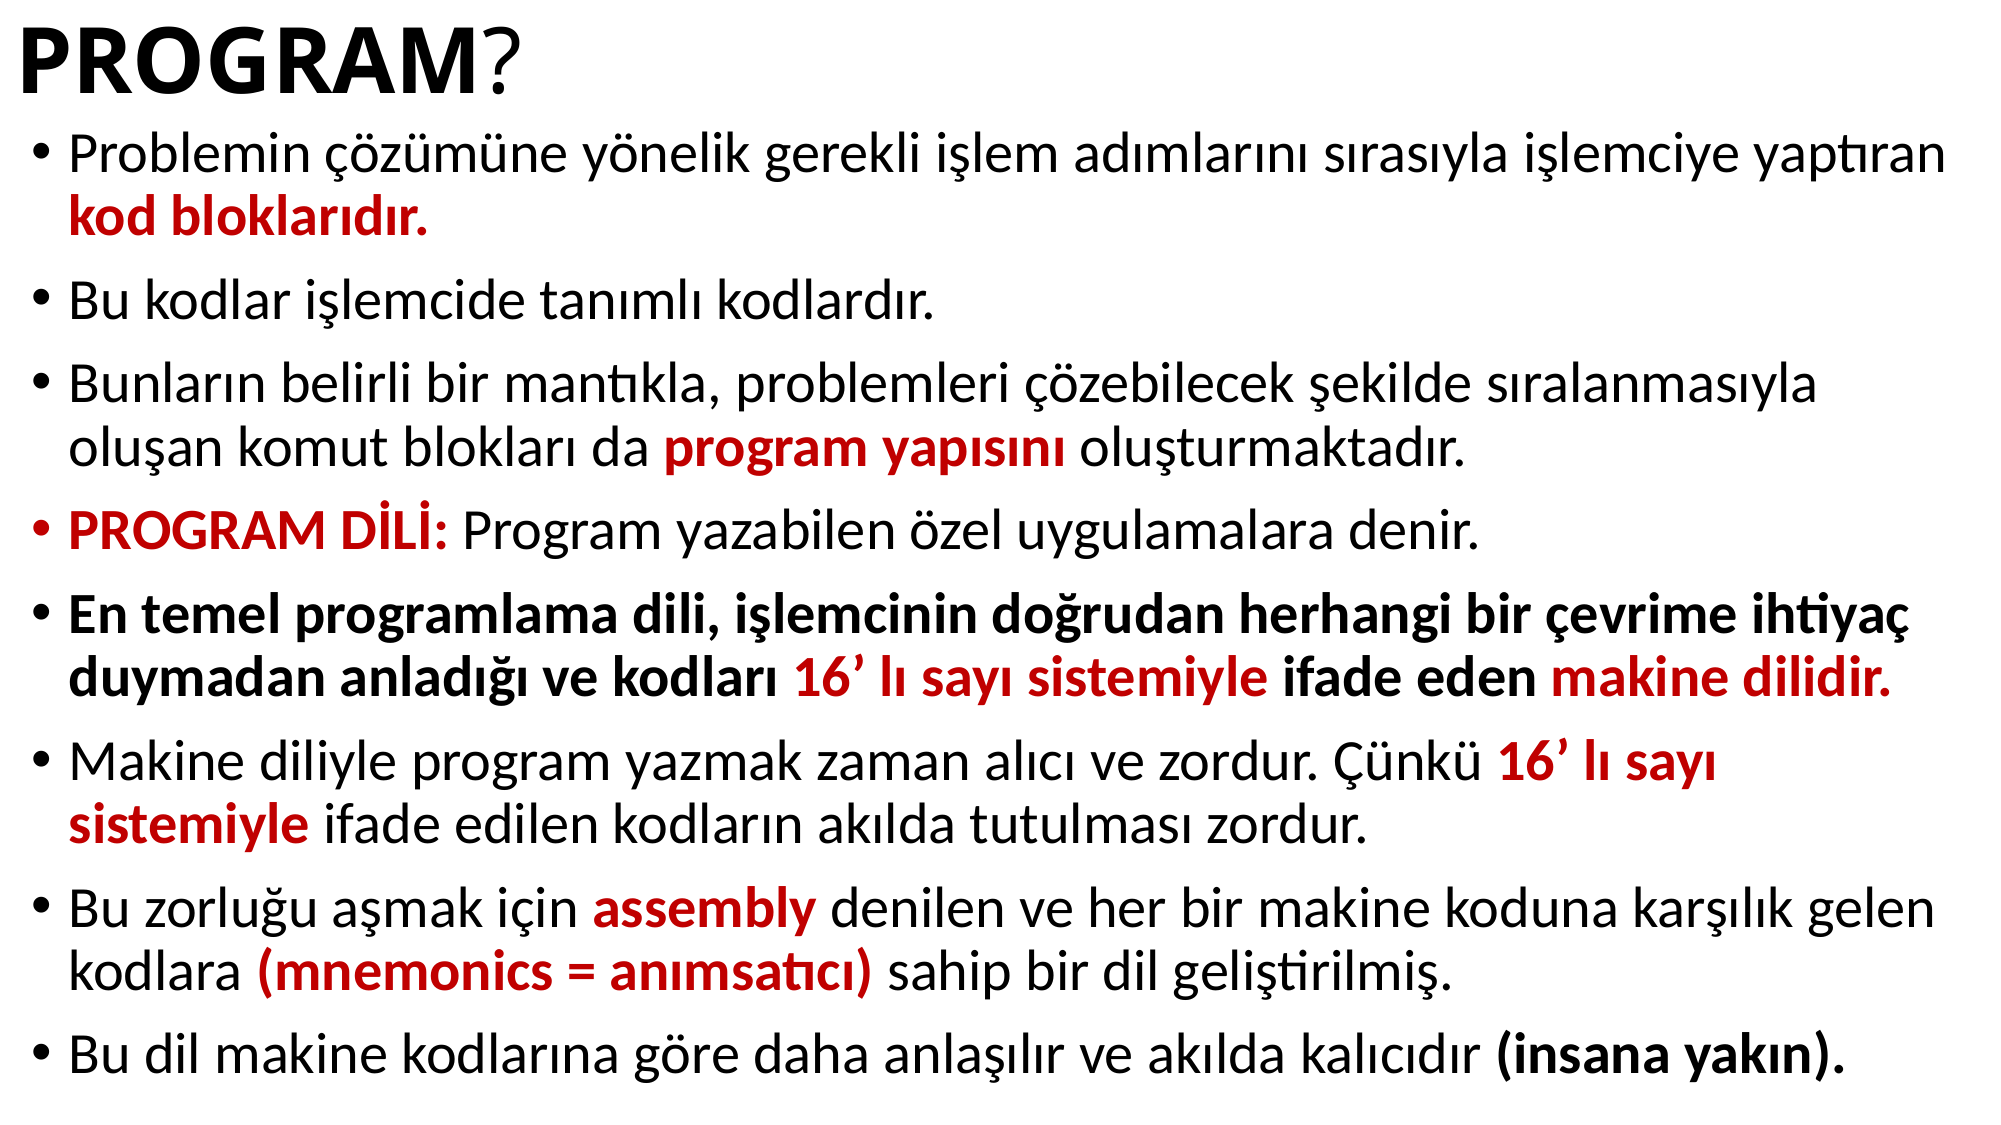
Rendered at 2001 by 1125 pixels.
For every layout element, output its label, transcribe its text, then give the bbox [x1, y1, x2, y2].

title PROGRAM? [0, 0, 1725, 128]
list Problemin çözümüne yönelik gerekli işlem adımlarını sırasıyla işlemciye yaptıran kod bloklarıdır. Bu kodlar işlemcide tanımlı kodlardır. Bunların belirli bir mantıkla, problemleri çözebilecek şekilde sıralanmasıyla oluşan komut blokları da program yapısını oluşturmaktadır. PROGRAM DİLİ: Program yazabilen özel uygulamalara denir. En temel programlama dili, işlemcinin doğrudan herhangi bir çevrime ihtiyaç duymadan anladığı ve kodları 16’ lı sayı sistemiyle ifade eden makine dilidir. Makine diliyle program yazmak zaman alıcı ve zordur. Çünkü 16’ lı sayı sistemiyle ifade edilen kodların akılda tutulması zordur. Bu zorluğu aşmak için assembly denilen ve her bir makine koduna karşılık gelen kodlara (mnemonics = anımsatıcı) sahip bir dil geliştirilmiş. Bu dil makine kodlarına göre daha anlaşılır ve akılda kalıcıdır (insana yakın). [16, 114, 1976, 1108]
